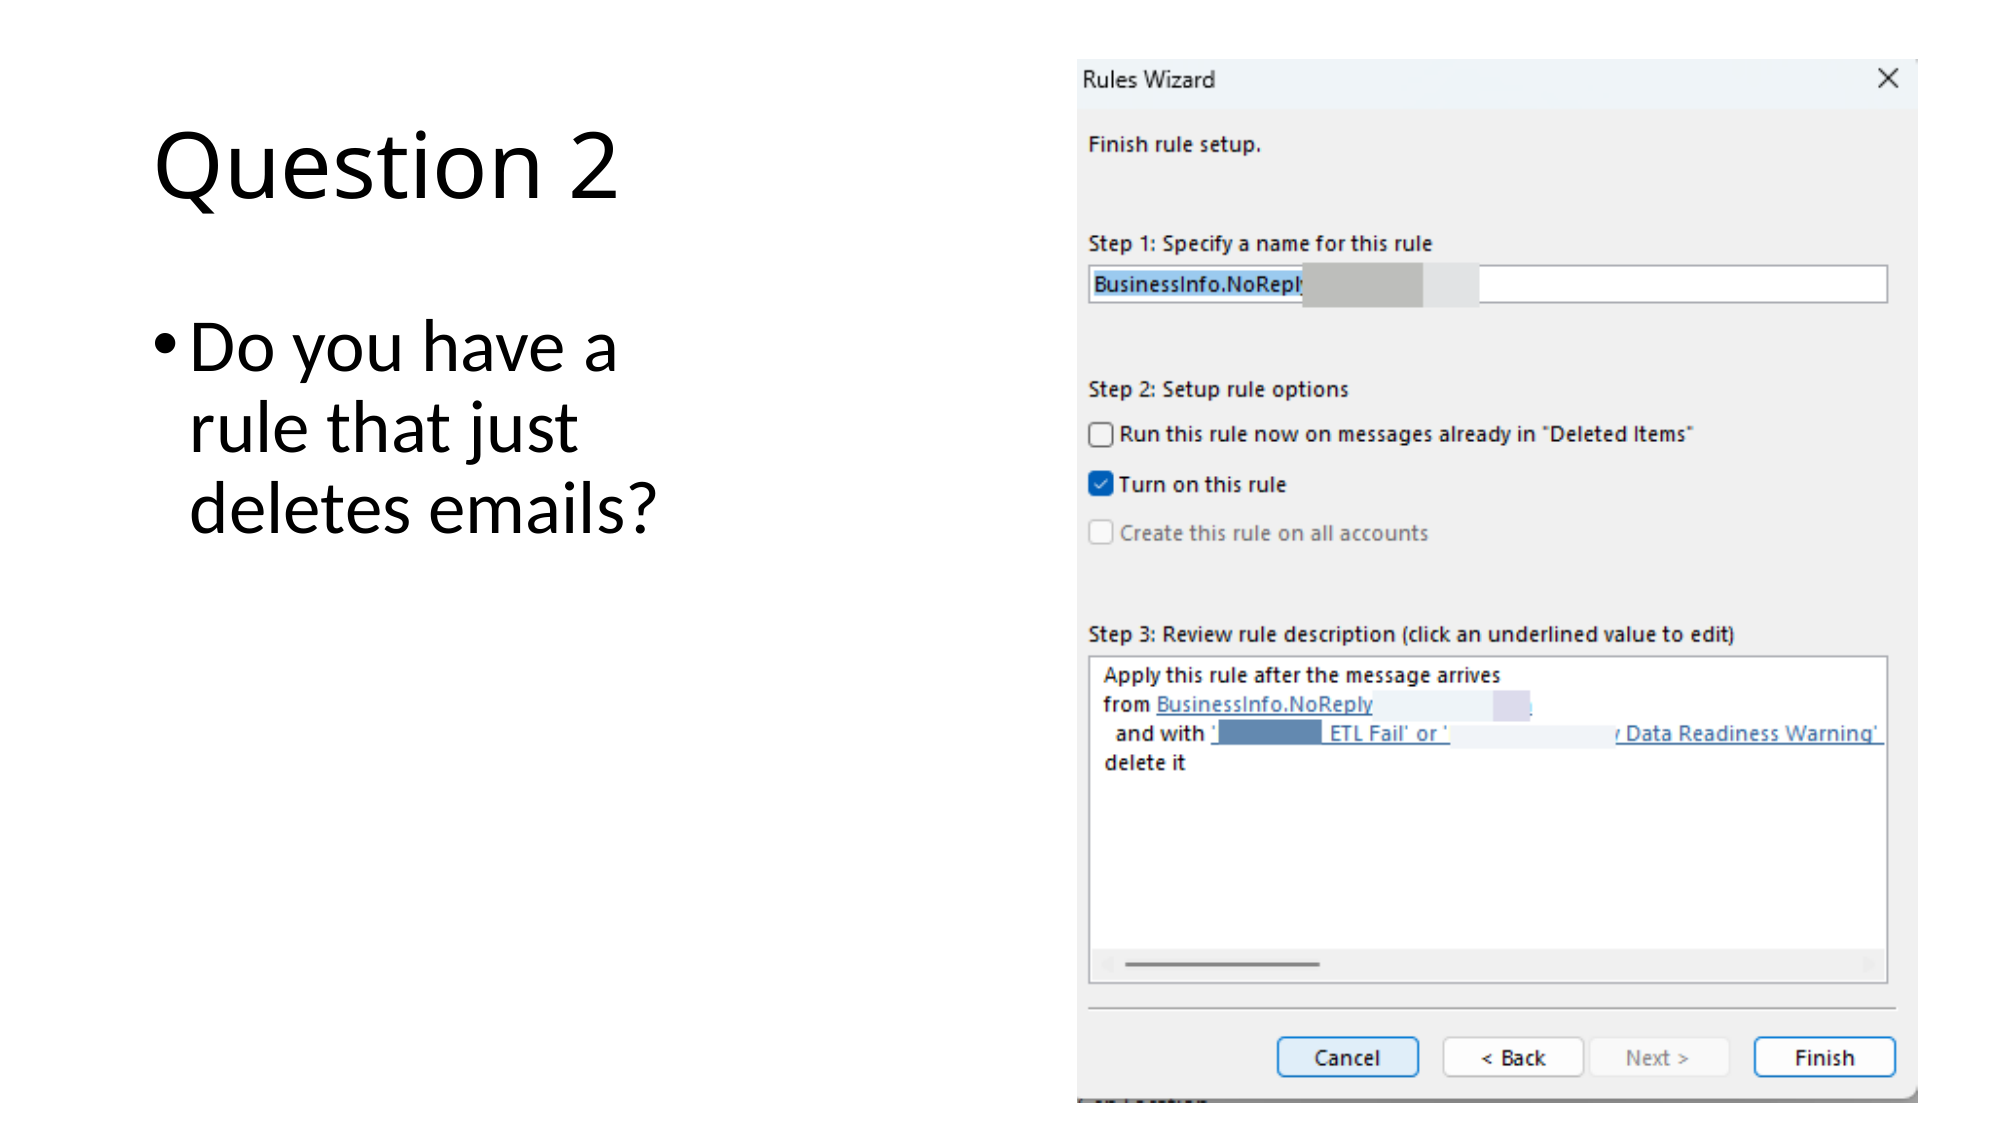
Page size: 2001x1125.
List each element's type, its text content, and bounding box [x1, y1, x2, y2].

picture [1077, 59, 1918, 1103]
title Question 2 [137, 59, 1077, 278]
list Do you have a rule that just deletes emails? [137, 299, 753, 1014]
